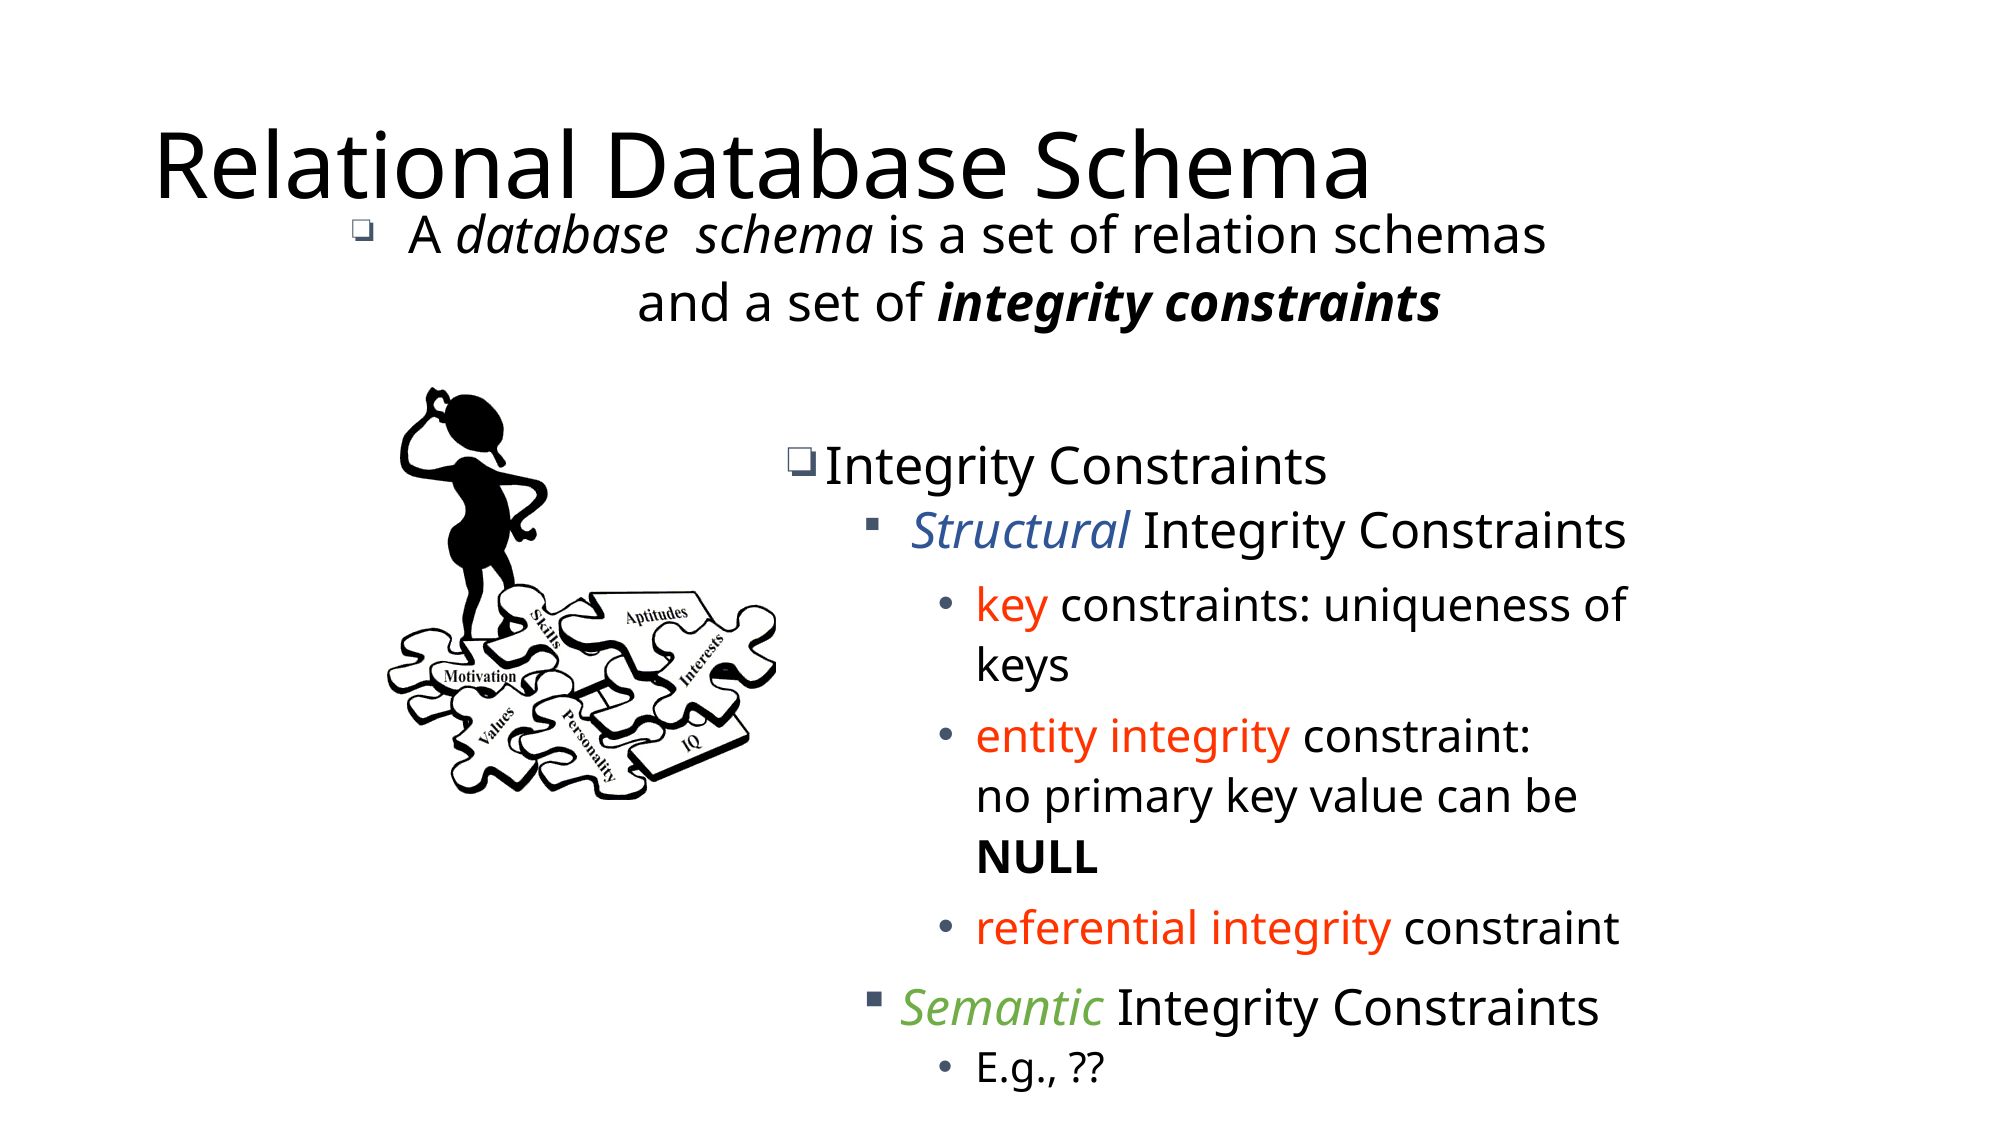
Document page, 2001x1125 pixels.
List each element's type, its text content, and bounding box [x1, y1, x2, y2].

list Integrity Constraints Structural Integrity Constraints key constraints: uniqueness of keys entity integrity constraint: no primary key value can be NULL referential integrity constraint Semantic Integrity Constraints E.g., ?? [772, 412, 1725, 1025]
title Relational Database Schema [137, 59, 1863, 278]
picture [387, 387, 776, 800]
text_box A database schema is a set of relation schemas and a set of integrity constraints [337, 187, 1613, 375]
